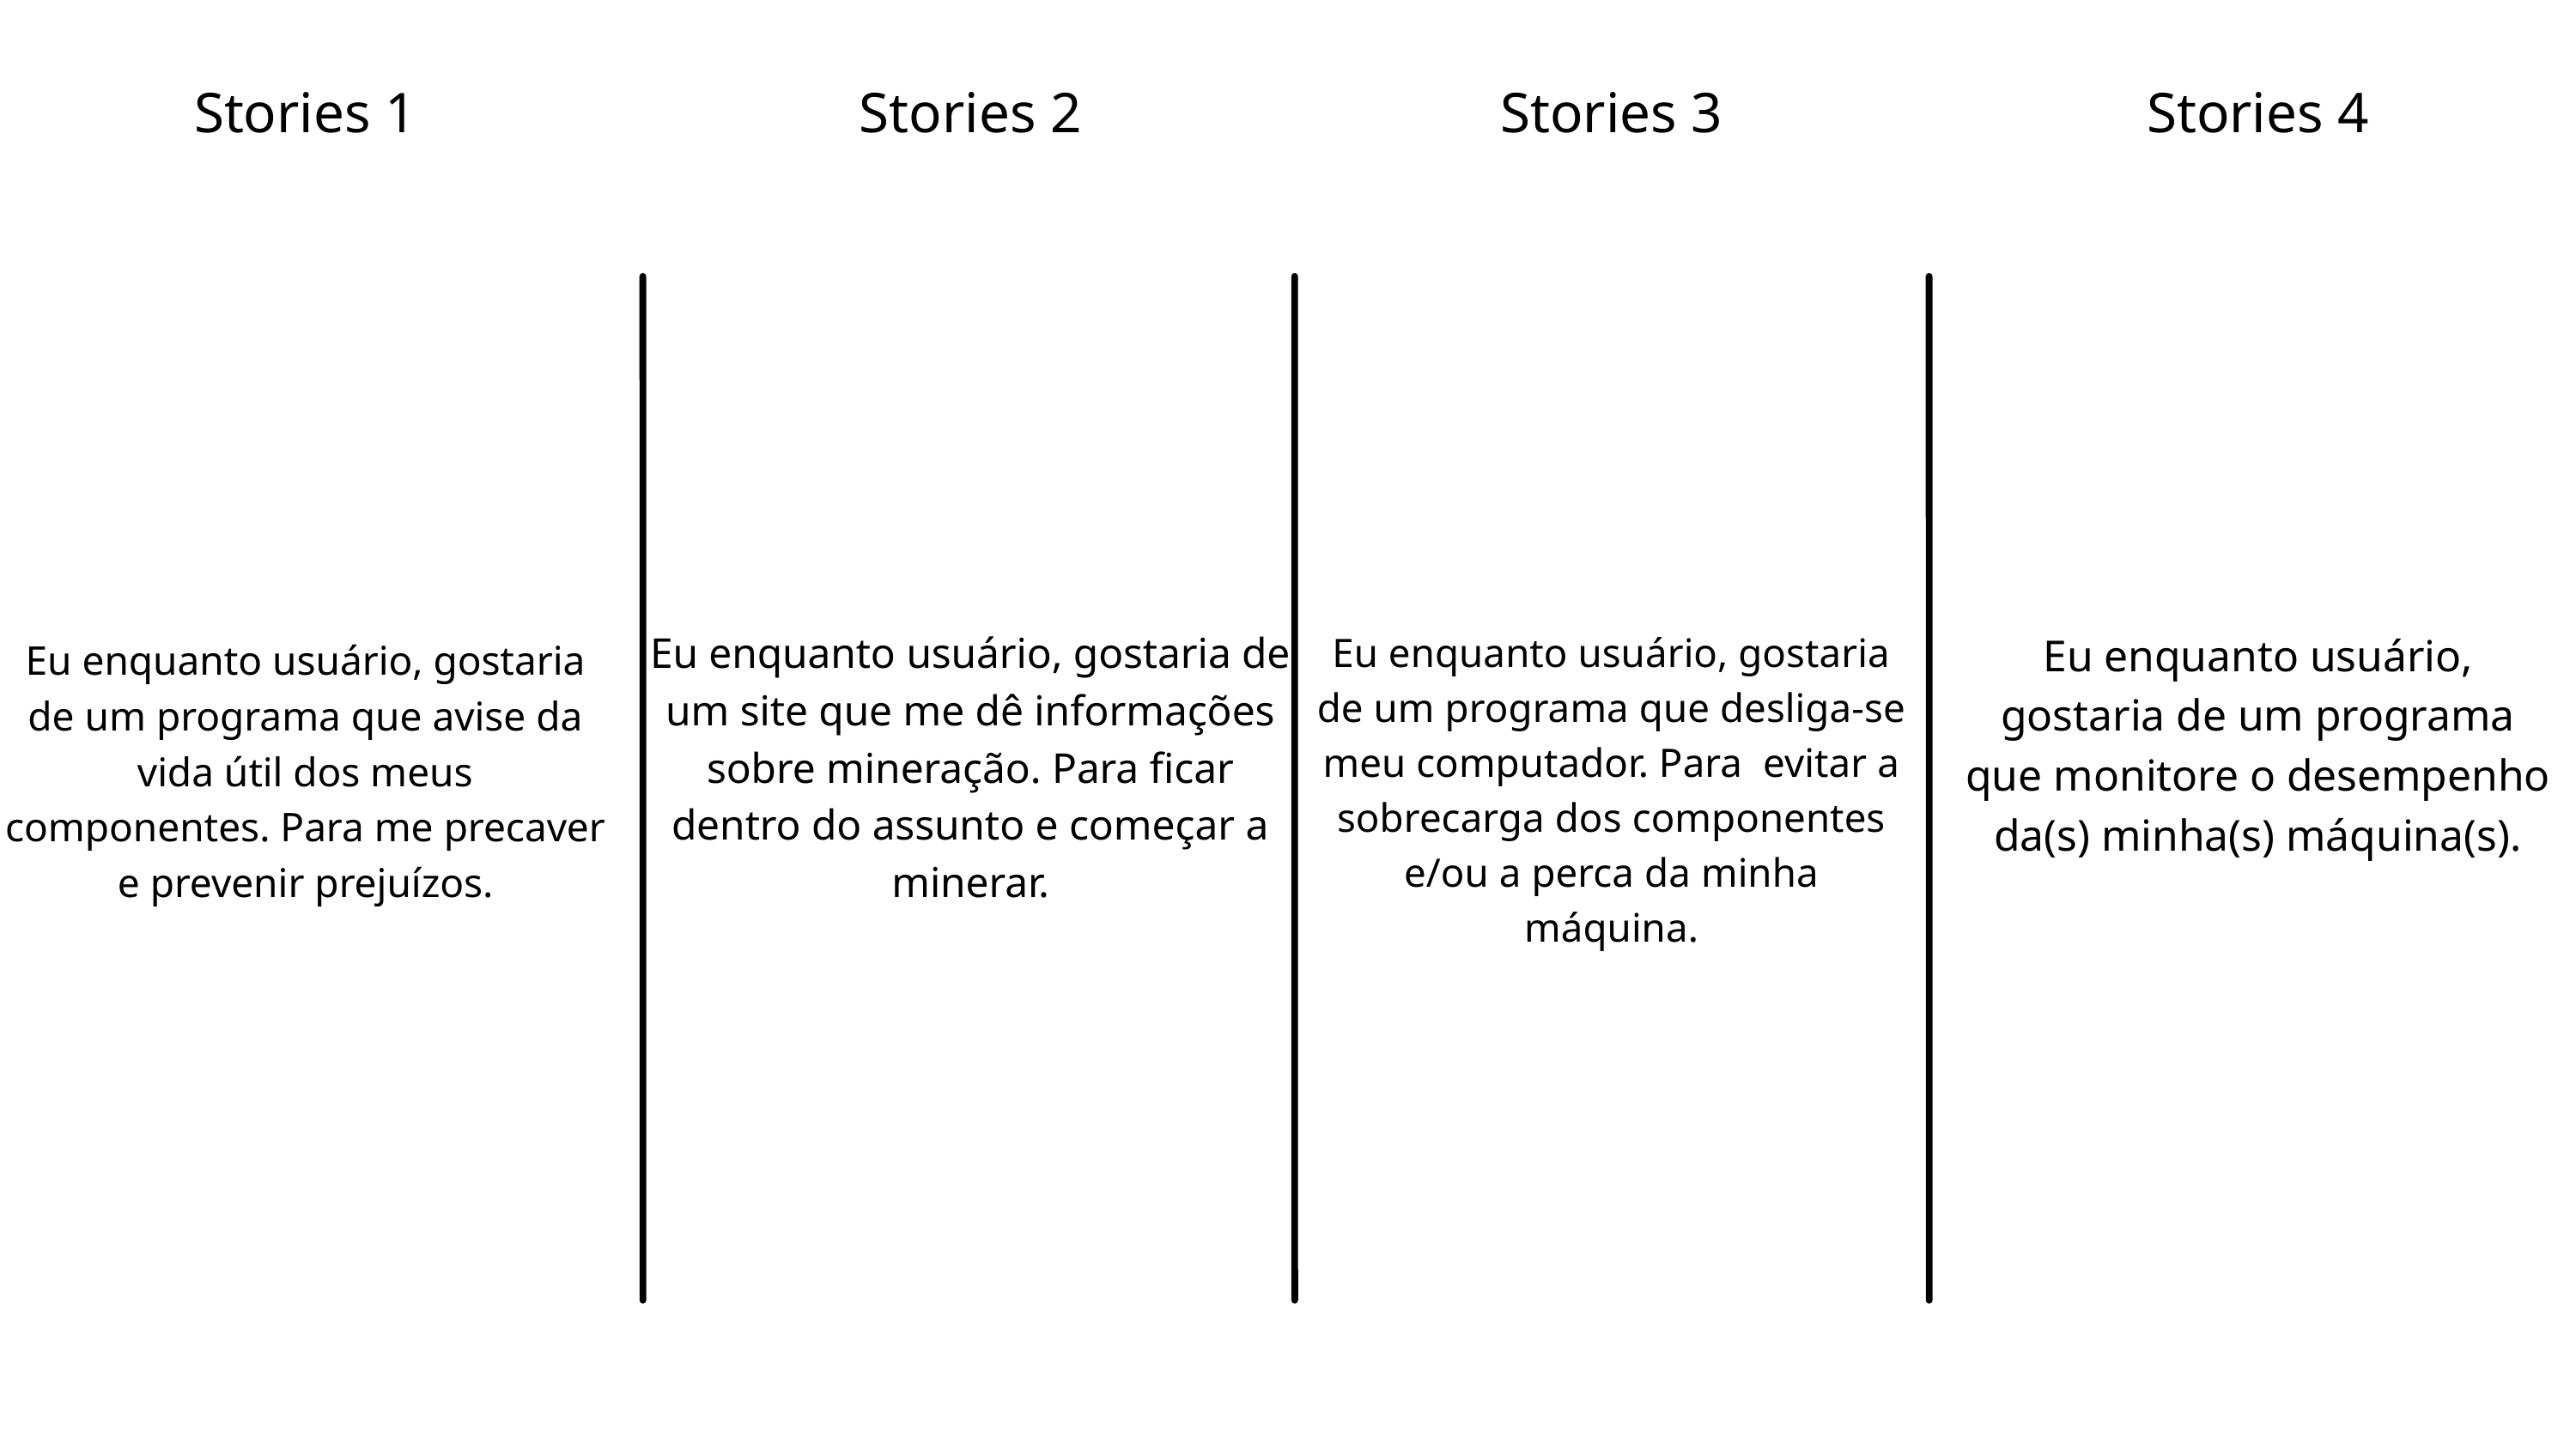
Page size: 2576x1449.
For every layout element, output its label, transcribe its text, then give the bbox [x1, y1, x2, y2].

text_box Eu enquanto usuário, gostaria de um programa que avise da vida útil dos meus componentes. Para me precaver e prevenir prejuízos. [0, 627, 611, 906]
text_box Stories 4 [2136, 66, 2380, 143]
text_box Eu enquanto usuário, gostaria de um programa que monitore o desempenho da(s) minha(s) máquina(s). [1960, 620, 2555, 860]
text_box Stories 2 [848, 66, 1092, 143]
text_box Eu enquanto usuário, gostaria de um site que me dê informações sobre mineração. Para ficar dentro do assunto e começar a minerar. [649, 618, 1291, 906]
text_box Stories 1 [183, 66, 428, 143]
text_box Stories 3 [1489, 66, 1734, 143]
text_box Eu enquanto usuário, gostaria de um programa que desliga-se meu computador. Para evitar a sobrecarga dos componentes e/ou a perca da minha máquina. [1314, 620, 1909, 950]
